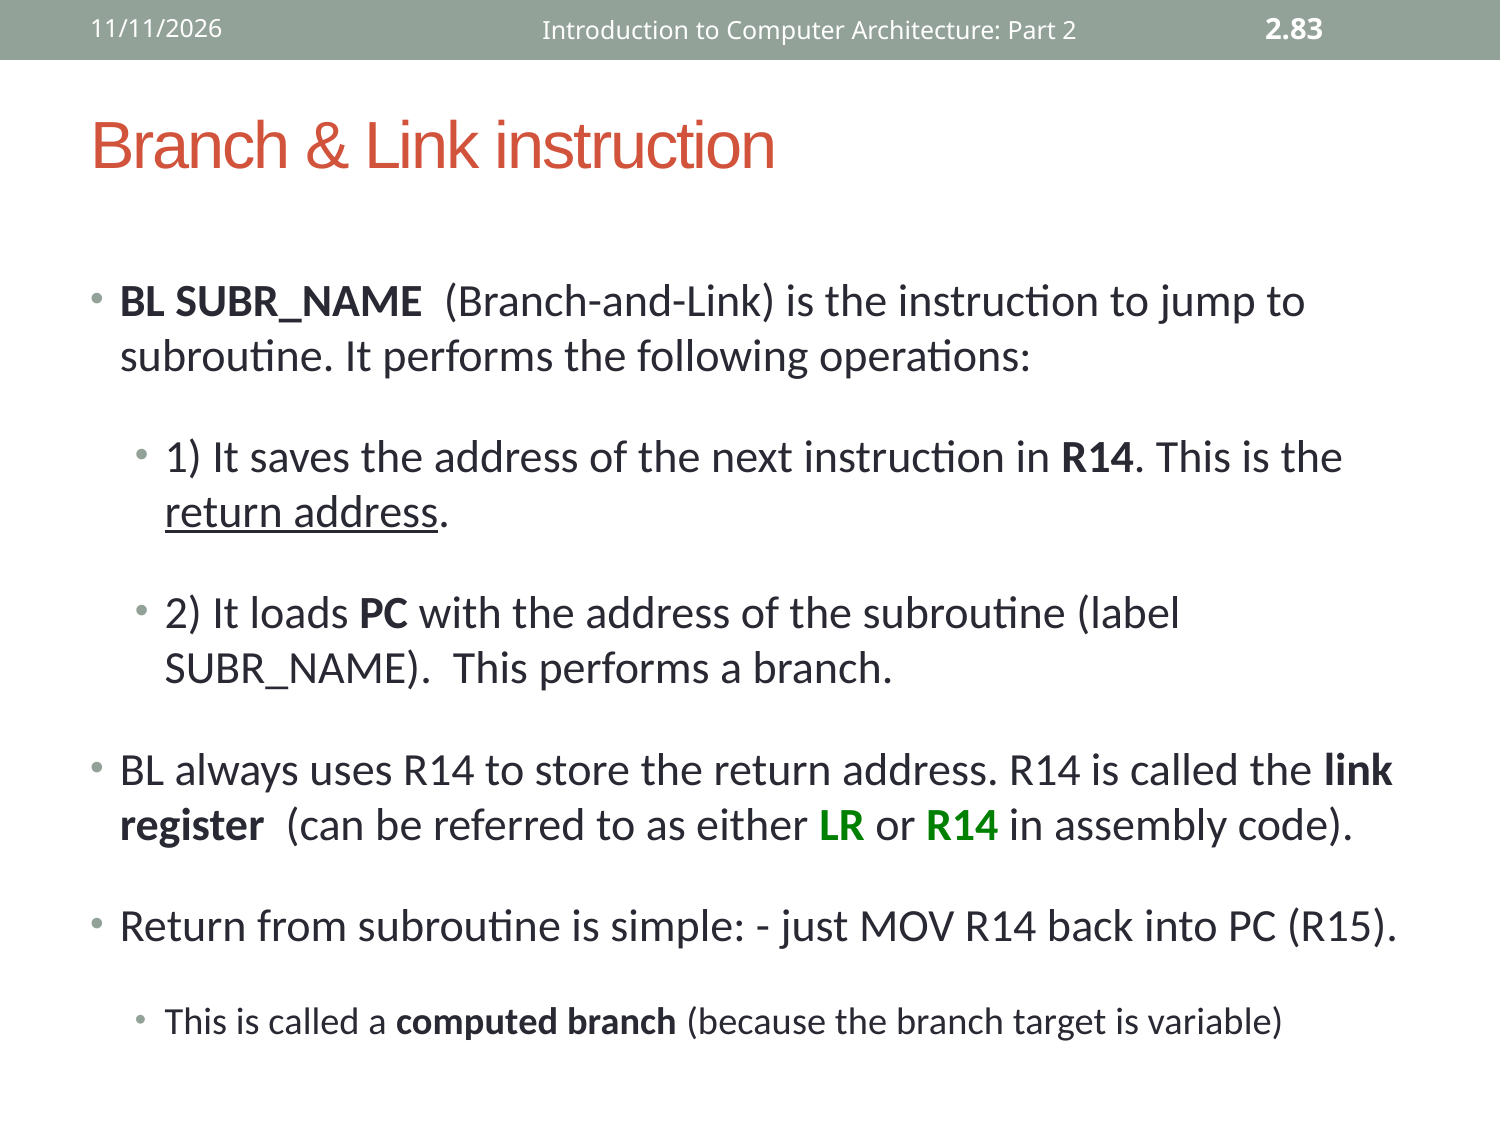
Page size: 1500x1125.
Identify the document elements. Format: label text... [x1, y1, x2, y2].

list BL SUBR_NAME (Branch-and-Link) is the instruction to jump to subroutine. It performs the following operations: 1) It saves the address of the next instruction in R14. This is the return address. 2) It loads PC with the address of the subroutine (label SUBR_NAME). This performs a branch. BL always uses R14 to store the return address. R14 is called the link register (can be referred to as either LR or R14 in assembly code). Return from subroutine is simple: - just MOV R14 back into PC (R15). This is called a computed branch (because the branch target is variable) [75, 262, 1425, 1063]
title Branch & Link instruction [75, 87, 1425, 197]
slide_number 2.83 [1250, 3, 1425, 57]
footer Introduction to Computer Architecture: Part 2 [417, 3, 1093, 57]
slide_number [75, 3, 384, 57]
